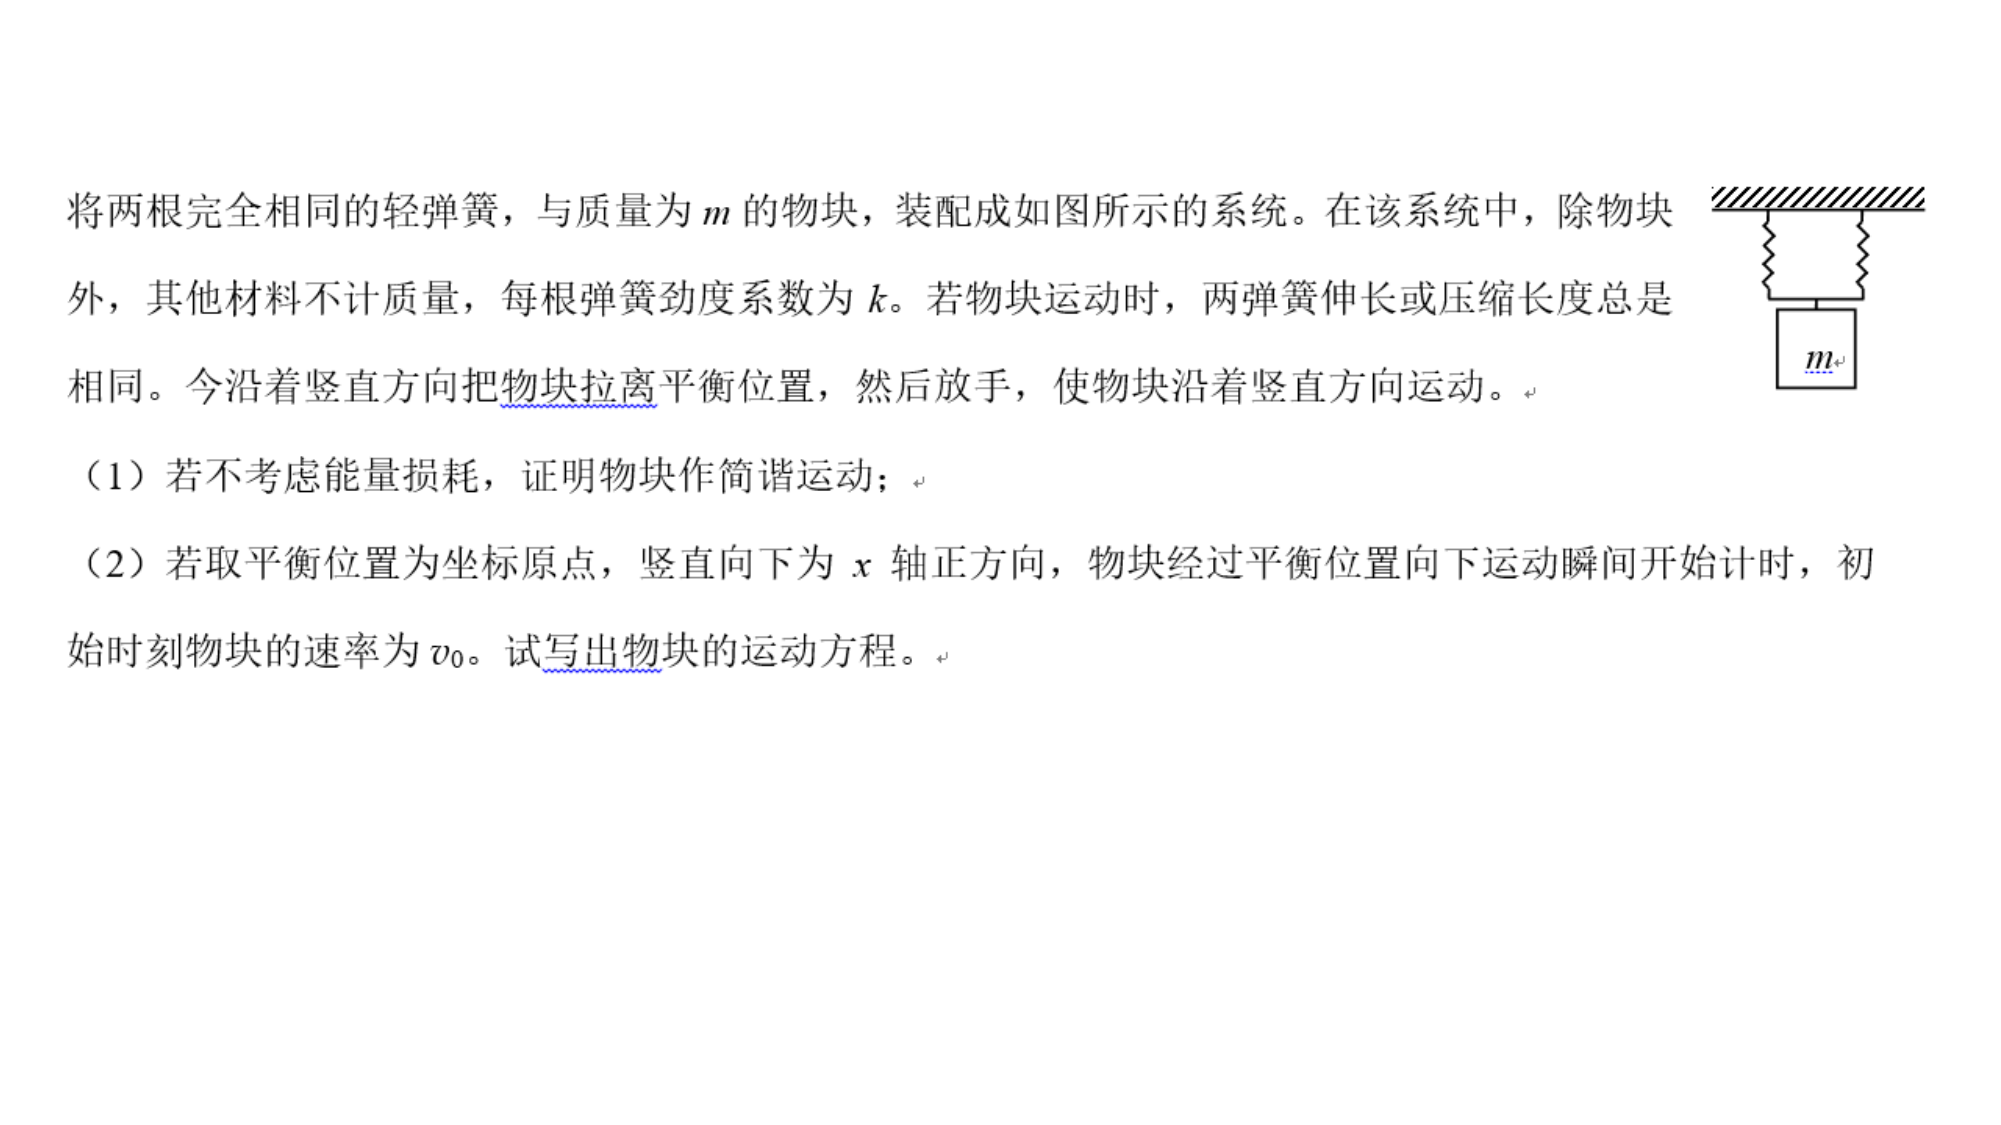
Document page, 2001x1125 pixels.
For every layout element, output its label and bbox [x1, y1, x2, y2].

picture [43, 170, 1945, 693]
